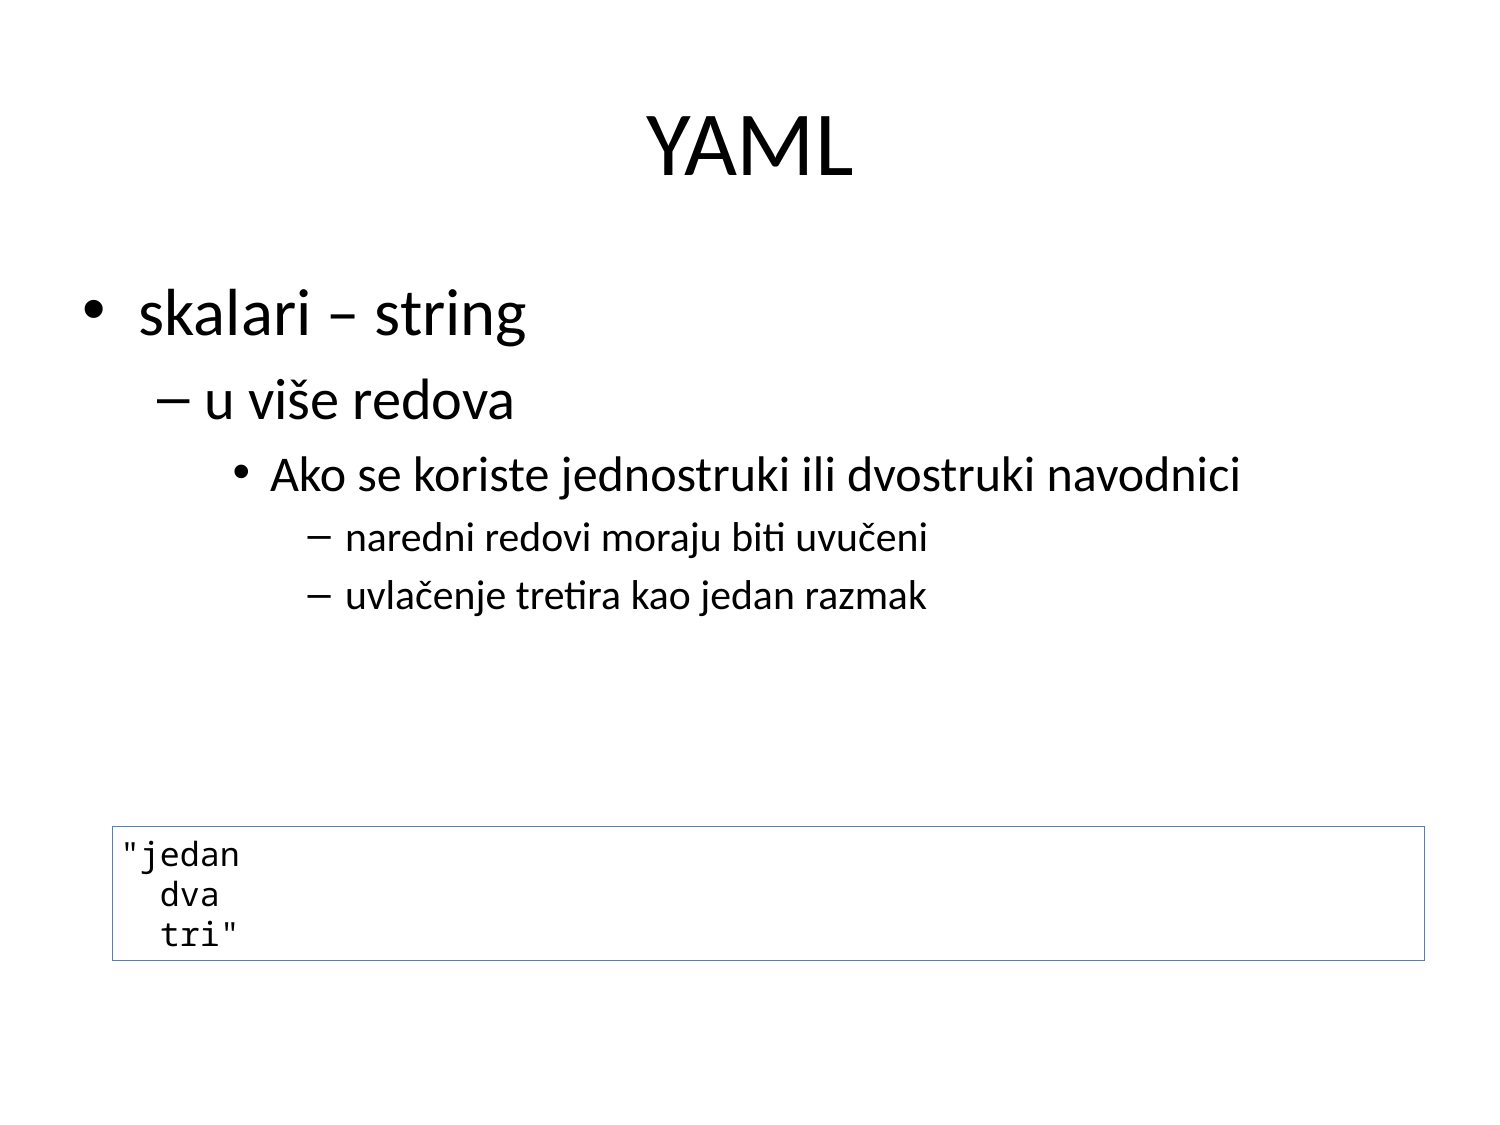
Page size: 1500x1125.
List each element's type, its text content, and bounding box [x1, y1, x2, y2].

text_box "jedan dva tri" [112, 826, 1425, 961]
title YAML [74, 44, 1426, 234]
list skalari – string u više redova Ako se koriste jednostruki ili dvostruki navodnici naredni redovi moraju biti uvučeni uvlačenje tretira kao jedan razmak [74, 260, 1426, 1004]
